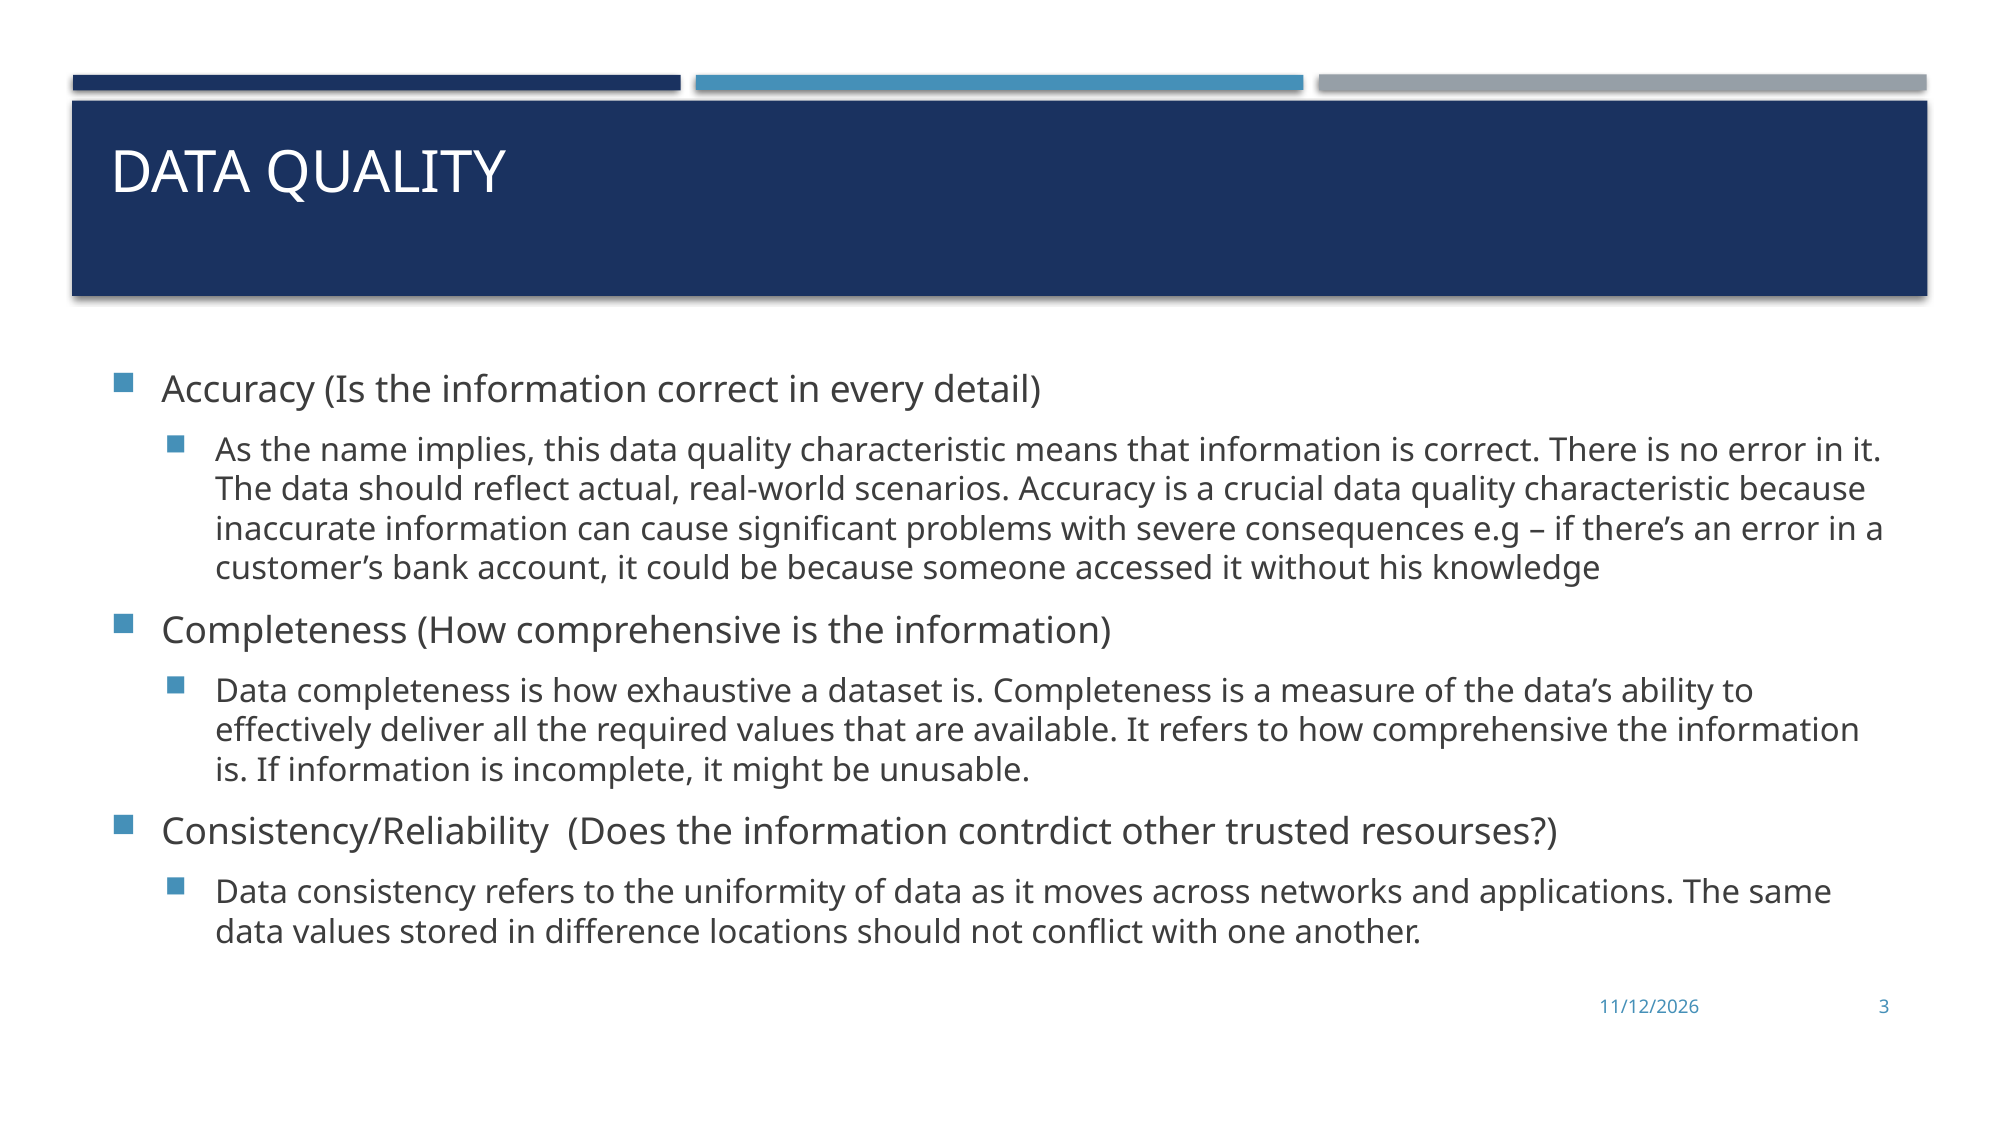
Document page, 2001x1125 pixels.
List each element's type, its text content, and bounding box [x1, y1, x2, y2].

list Accuracy (Is the information correct in every detail) As the name implies, this data quality characteristic means that information is correct. There is no error in it. The data should reflect actual, real-world scenarios. Accuracy is a crucial data quality characteristic because inaccurate information can cause significant problems with severe consequences e.g – if there’s an error in a customer’s bank account, it could be because someone accessed it without his knowledge Completeness (How comprehensive is the information) Data completeness is how exhaustive a dataset is. Completeness is a measure of the data’s ability to effectively deliver all the required values that are available. It refers to how comprehensive the information is. If information is incomplete, it might be unusable. Consistency/Reliability (Does the information contrdict other trusted resourses?) Data consistency refers to the uniformity of data as it moves across networks and applications. The same data values stored in difference locations should not conflict with one another. [95, 357, 1905, 962]
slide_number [1247, 977, 1715, 1037]
title Data Quality [95, 115, 1905, 282]
slide_number 3 [1732, 977, 1905, 1037]
